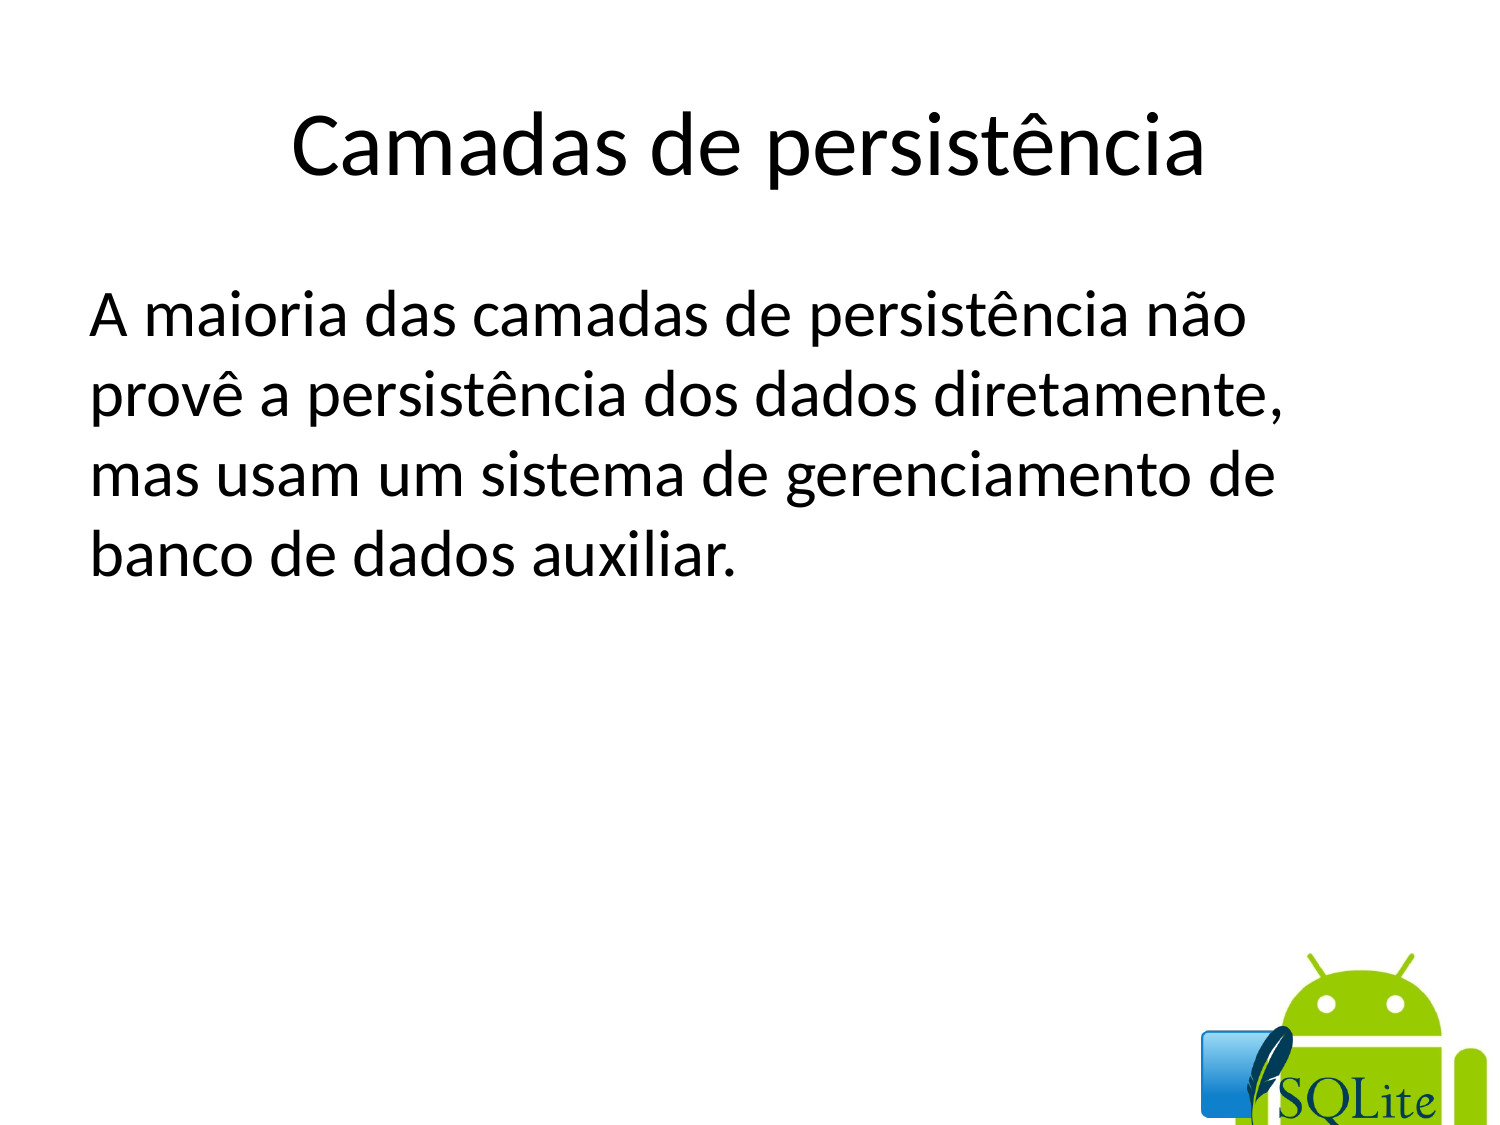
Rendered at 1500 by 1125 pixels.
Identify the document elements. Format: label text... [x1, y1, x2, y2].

picture [1194, 953, 1500, 1125]
text_box A maioria das camadas de persistência não provê a persistência dos dados diretamente, mas usam um sistema de gerenciamento de banco de dados auxiliar. [75, 262, 1425, 1005]
text_box Camadas de persistência [75, 45, 1425, 233]
